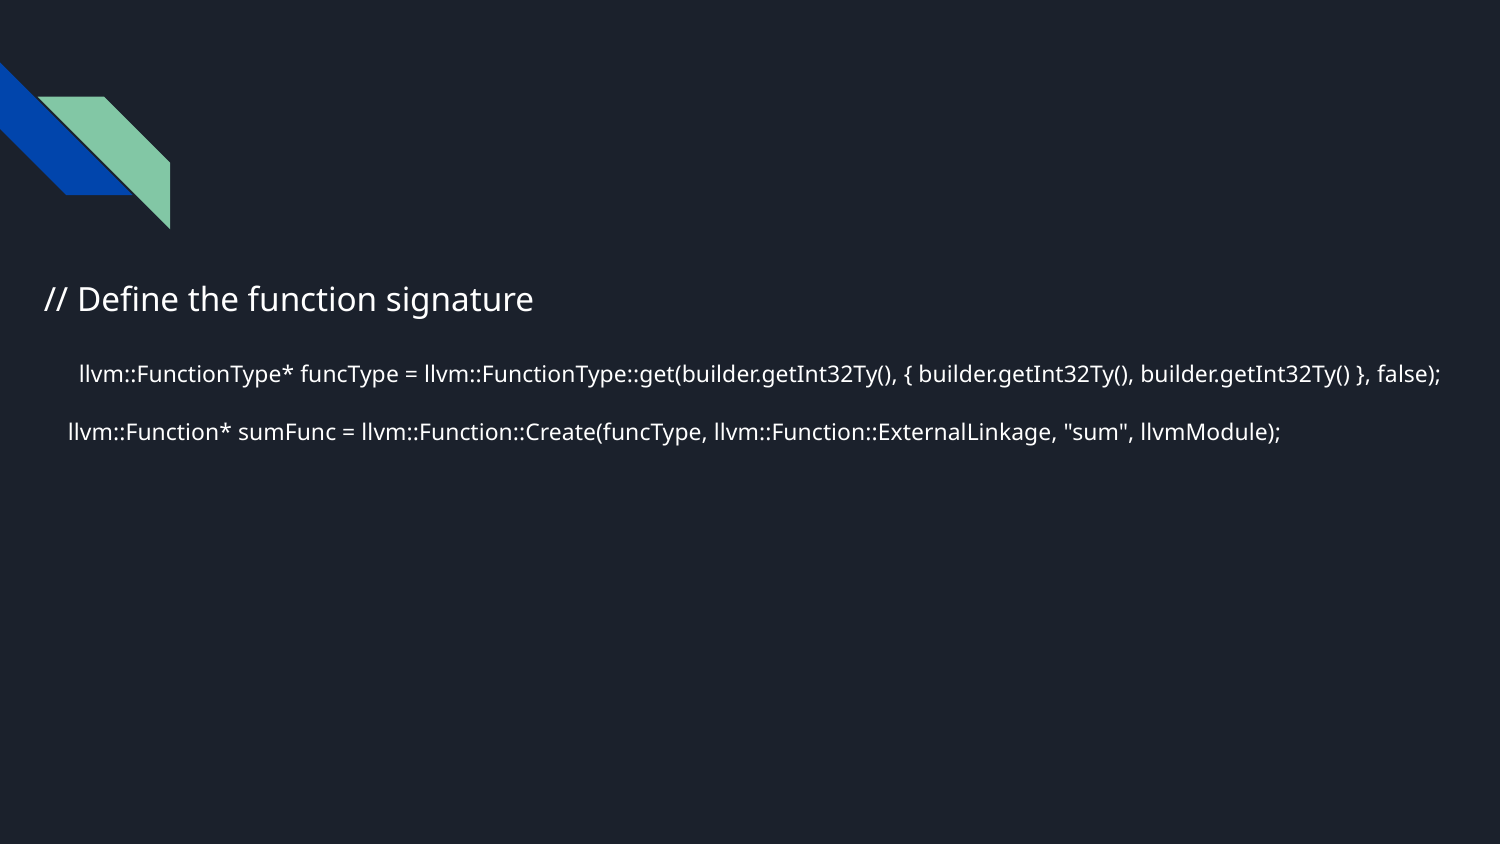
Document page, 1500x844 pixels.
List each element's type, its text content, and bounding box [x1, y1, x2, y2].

list // Define the function signature llvm::FunctionType* funcType = llvm::FunctionType::get(builder.getInt32Ty(), { builder.getInt32Ty(), builder.getInt32Ty() }, false); llvm::Function* sumFunc = llvm::Function::Create(funcType, llvm::Function::ExternalLinkage, "sum", llvmModule); [28, 257, 1468, 735]
